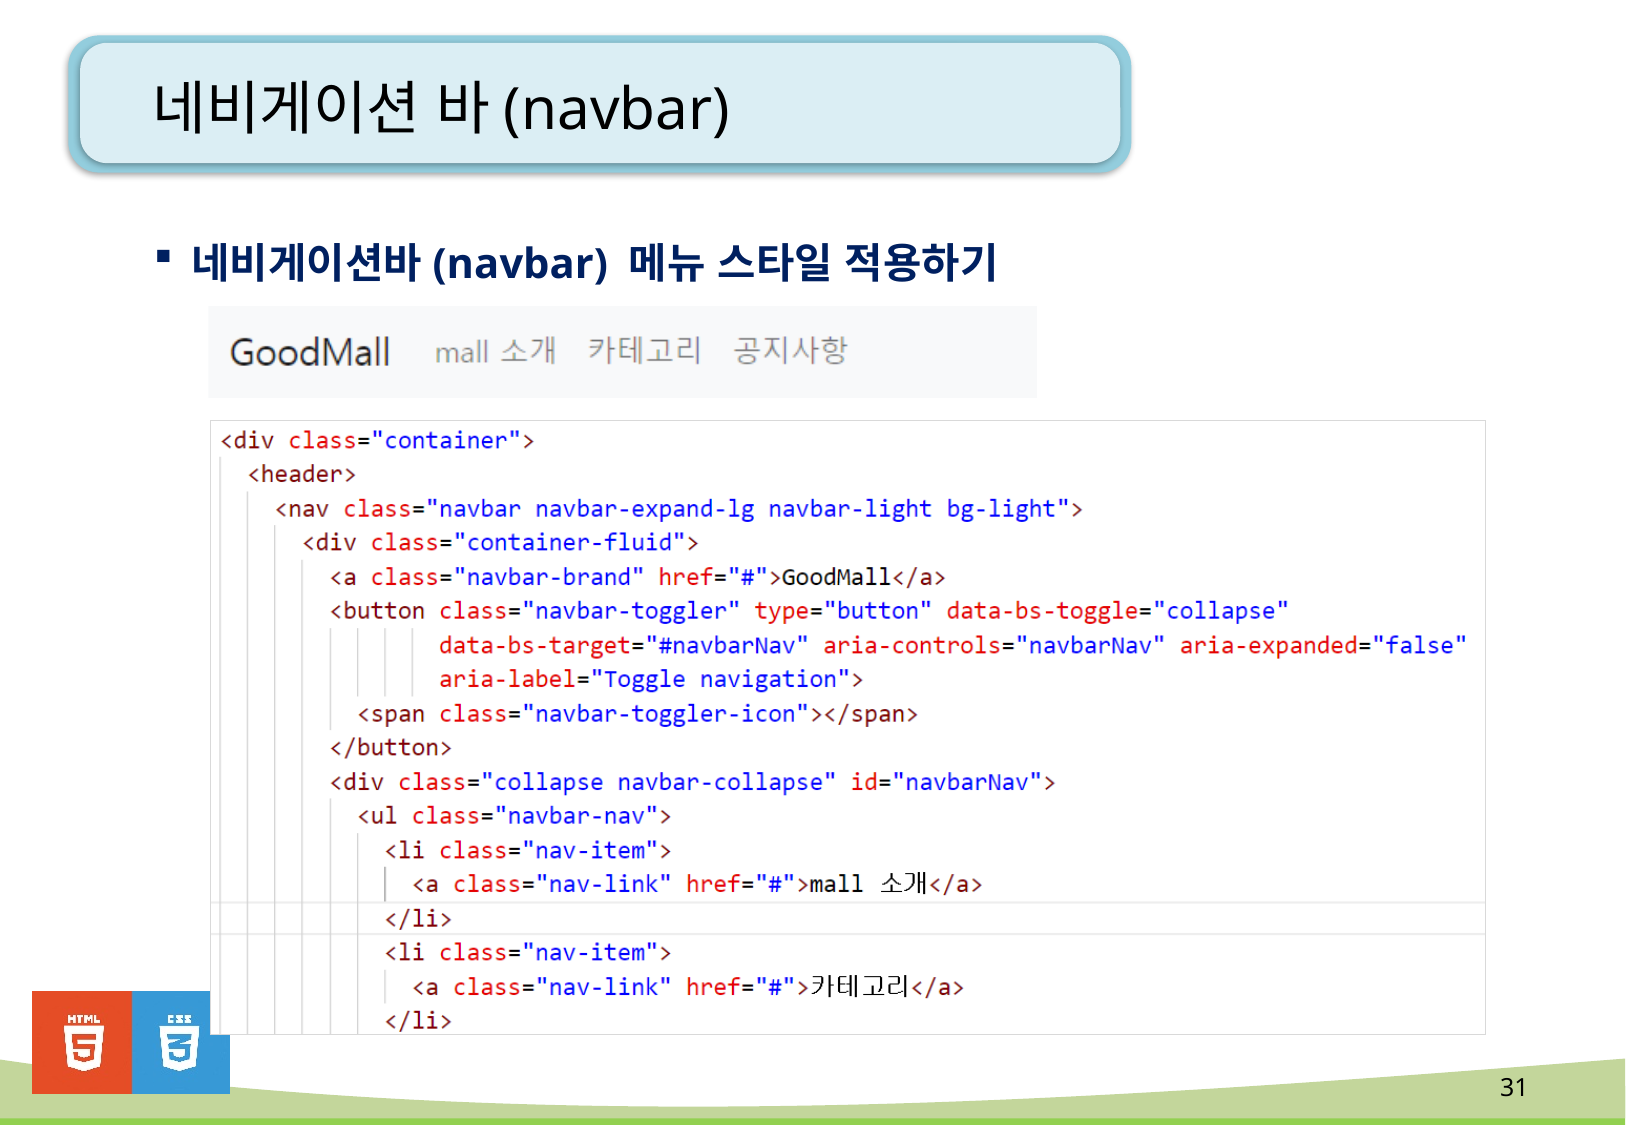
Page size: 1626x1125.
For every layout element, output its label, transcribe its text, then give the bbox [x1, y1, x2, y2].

slide_number 31 [1452, 1058, 1544, 1119]
text_box 네비게이션바(navbar) 메뉴 스타일 적용하기 [139, 204, 1155, 303]
title 네비게이션 바(navbar) [103, 32, 1121, 173]
picture [32, 420, 1486, 1094]
picture [186, 305, 1038, 398]
